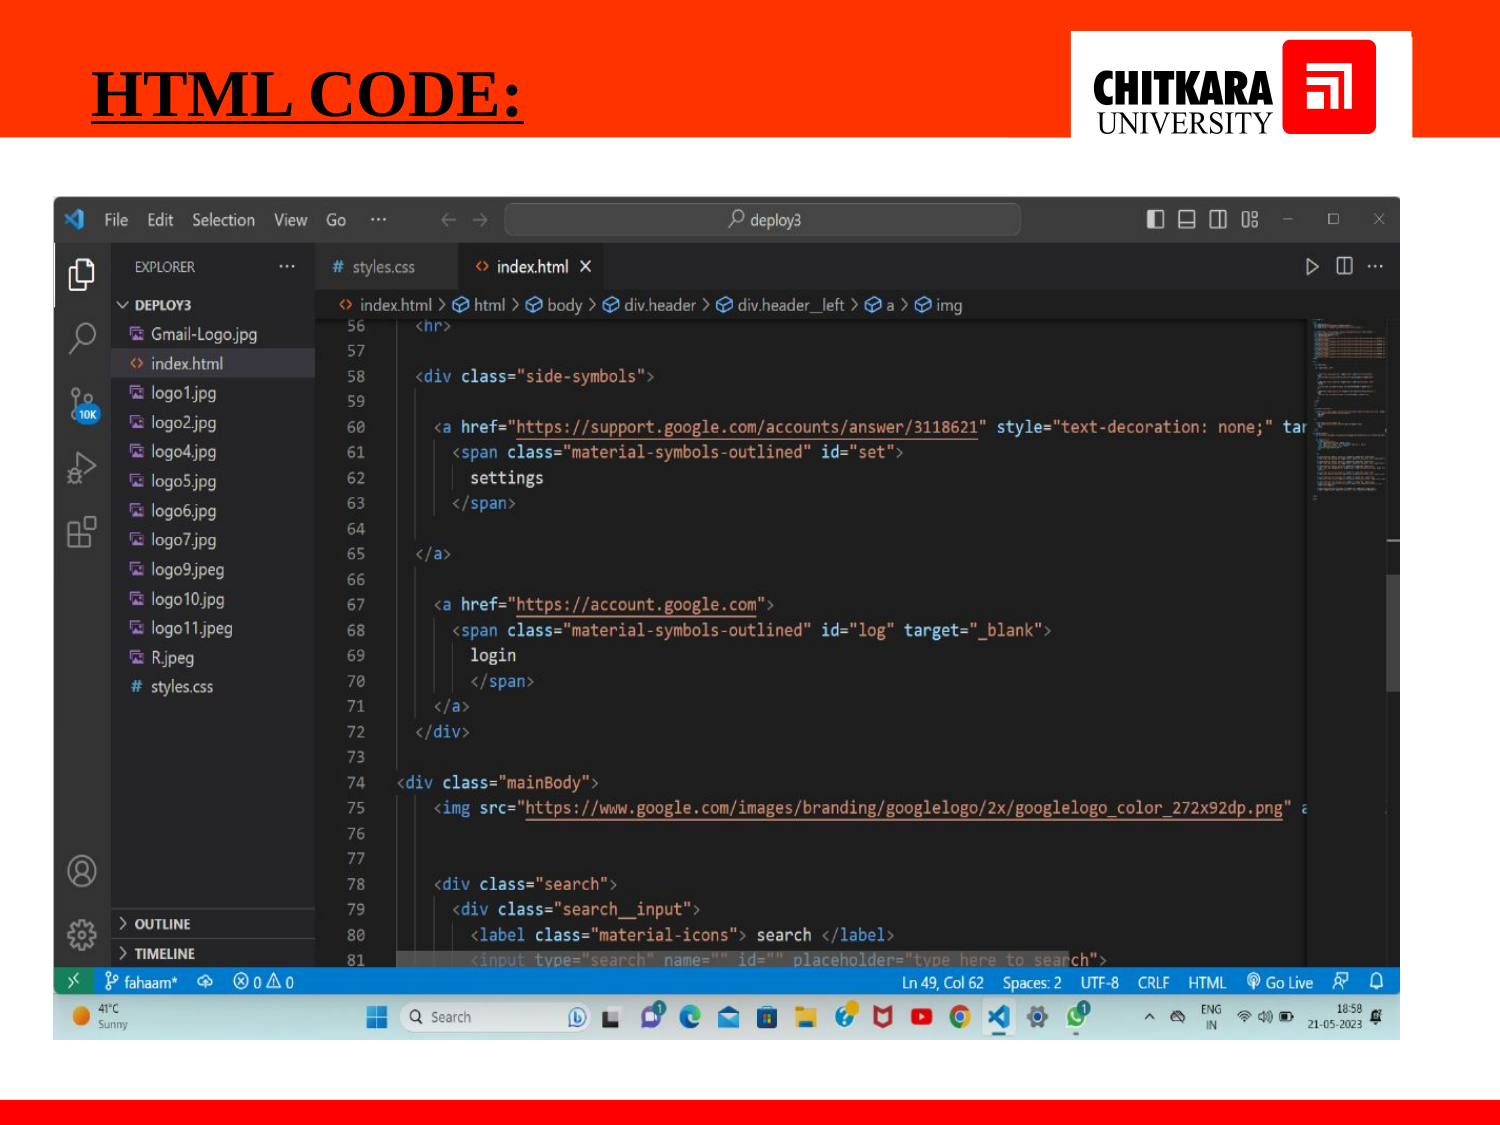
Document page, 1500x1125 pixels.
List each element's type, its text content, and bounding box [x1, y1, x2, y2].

picture [52, 195, 1400, 1041]
picture [1074, 37, 1391, 138]
text_box HTML CODE: [76, 42, 963, 138]
